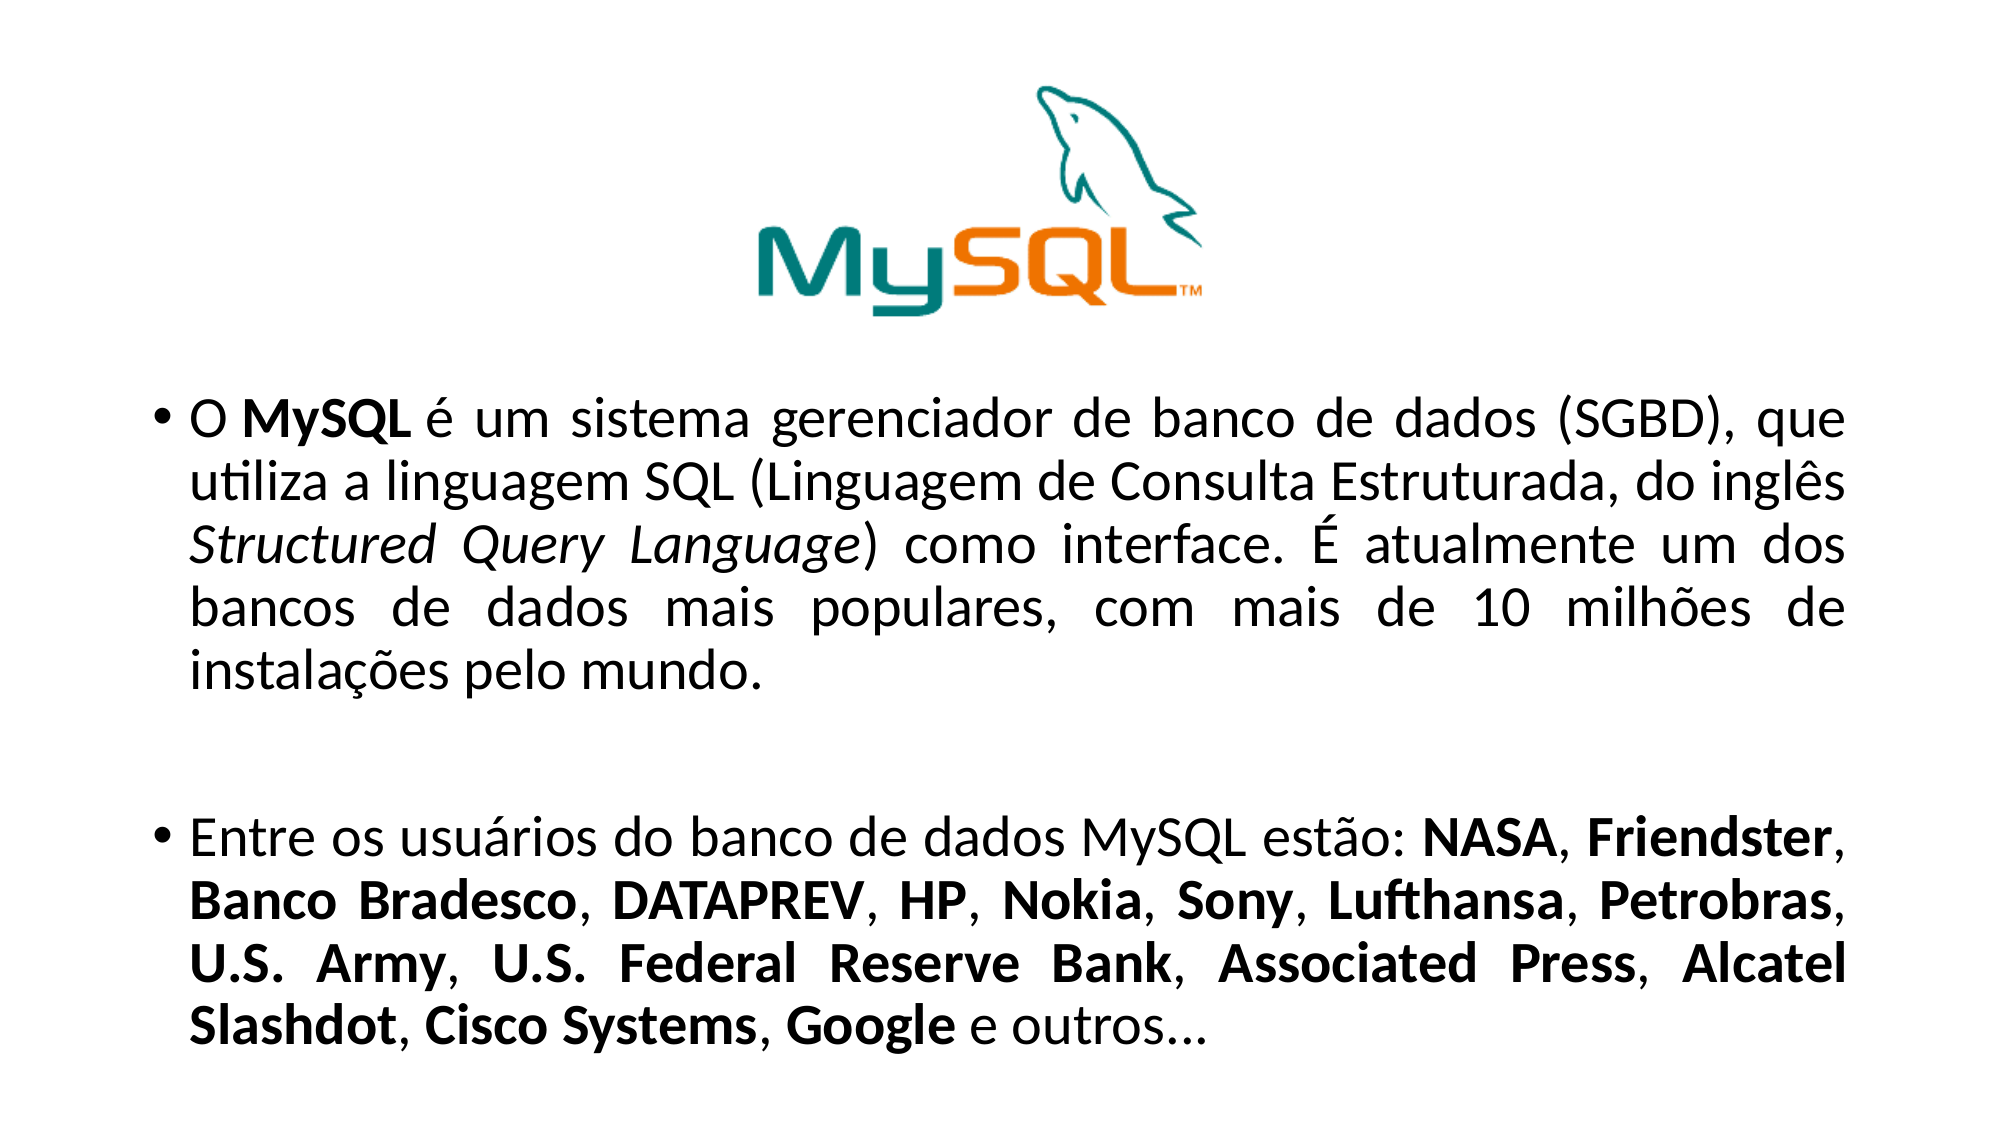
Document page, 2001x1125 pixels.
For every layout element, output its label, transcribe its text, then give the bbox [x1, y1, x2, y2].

picture [745, 71, 1214, 327]
list O MySQL é um sistema gerenciador de banco de dados (SGBD), que utiliza a linguagem SQL (Linguagem de Consulta Estruturada, do inglês Structured Query Language) como interface. É atualmente um dos bancos de dados mais populares, com mais de 10 milhões de instalações pelo mundo. Entre os usuários do banco de dados MySQL estão: NASA, Friendster, Banco Bradesco, DATAPREV, HP, Nokia, Sony, Lufthansa, Petrobras, U.S. Army, U.S. Federal Reserve Bank, Associated Press, Alcatel Slashdot, Cisco Systems, Google e outros... [137, 380, 1863, 1094]
